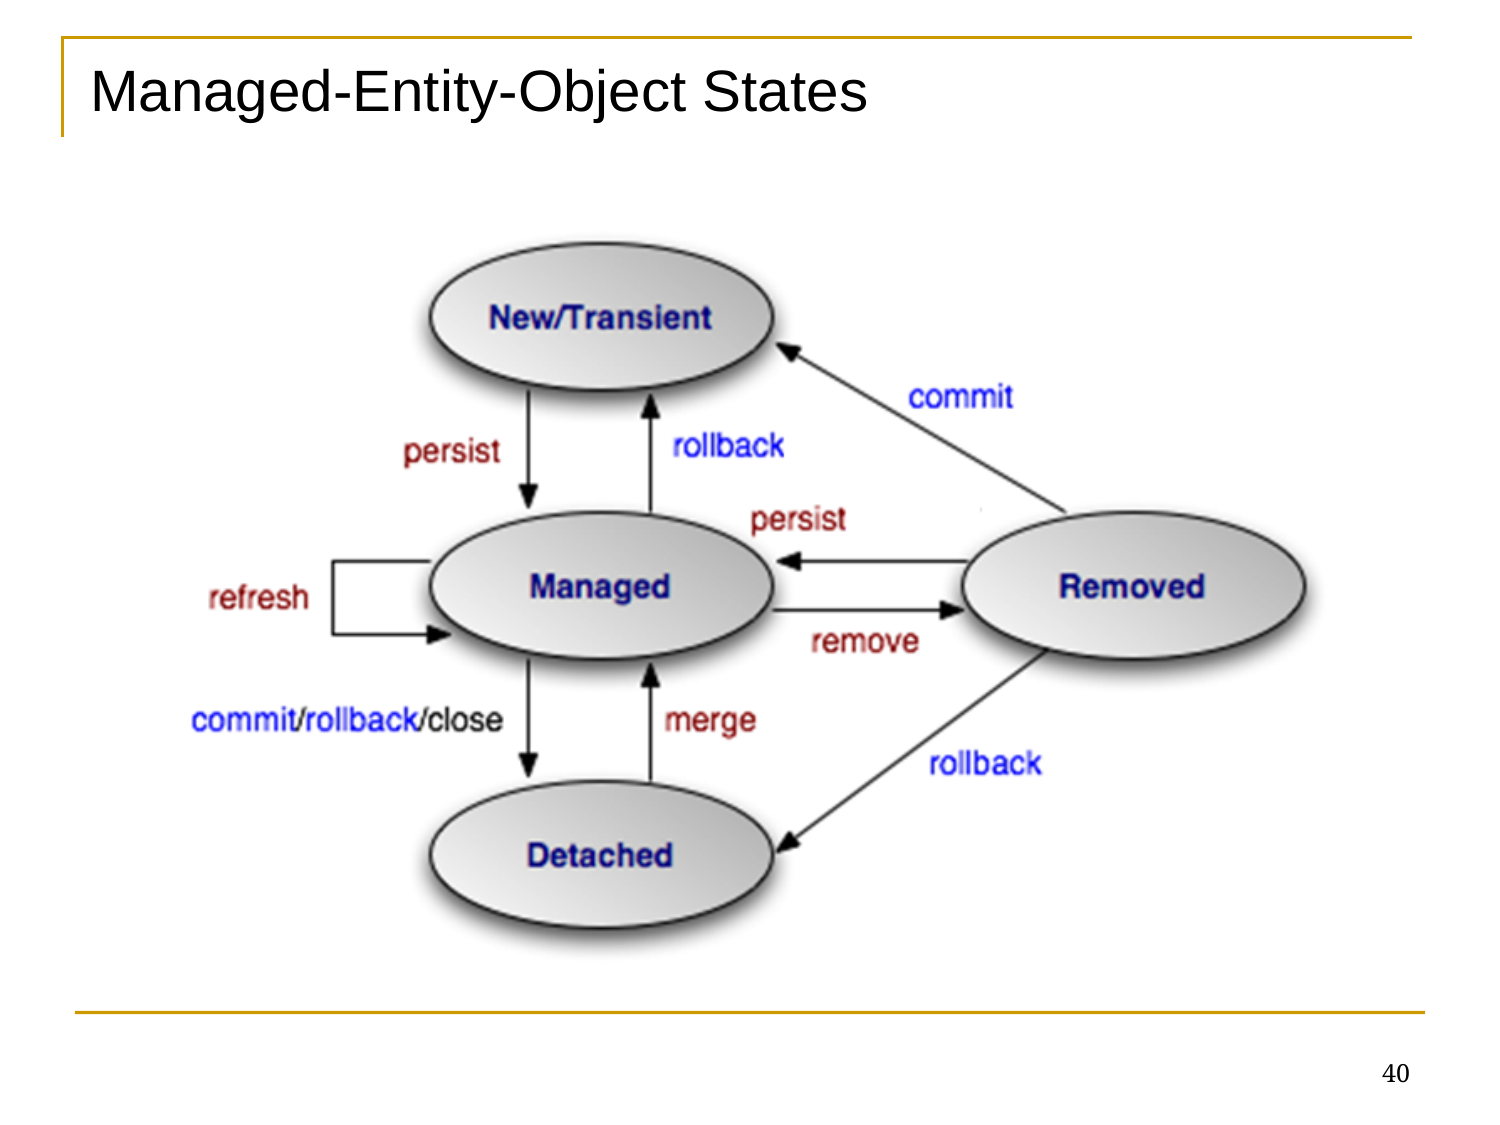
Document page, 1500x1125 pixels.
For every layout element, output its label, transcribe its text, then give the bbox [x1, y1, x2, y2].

picture [149, 199, 1358, 976]
title Managed-Entity-Object States [75, 45, 1425, 233]
slide_number 40 [1074, 1024, 1425, 1100]
